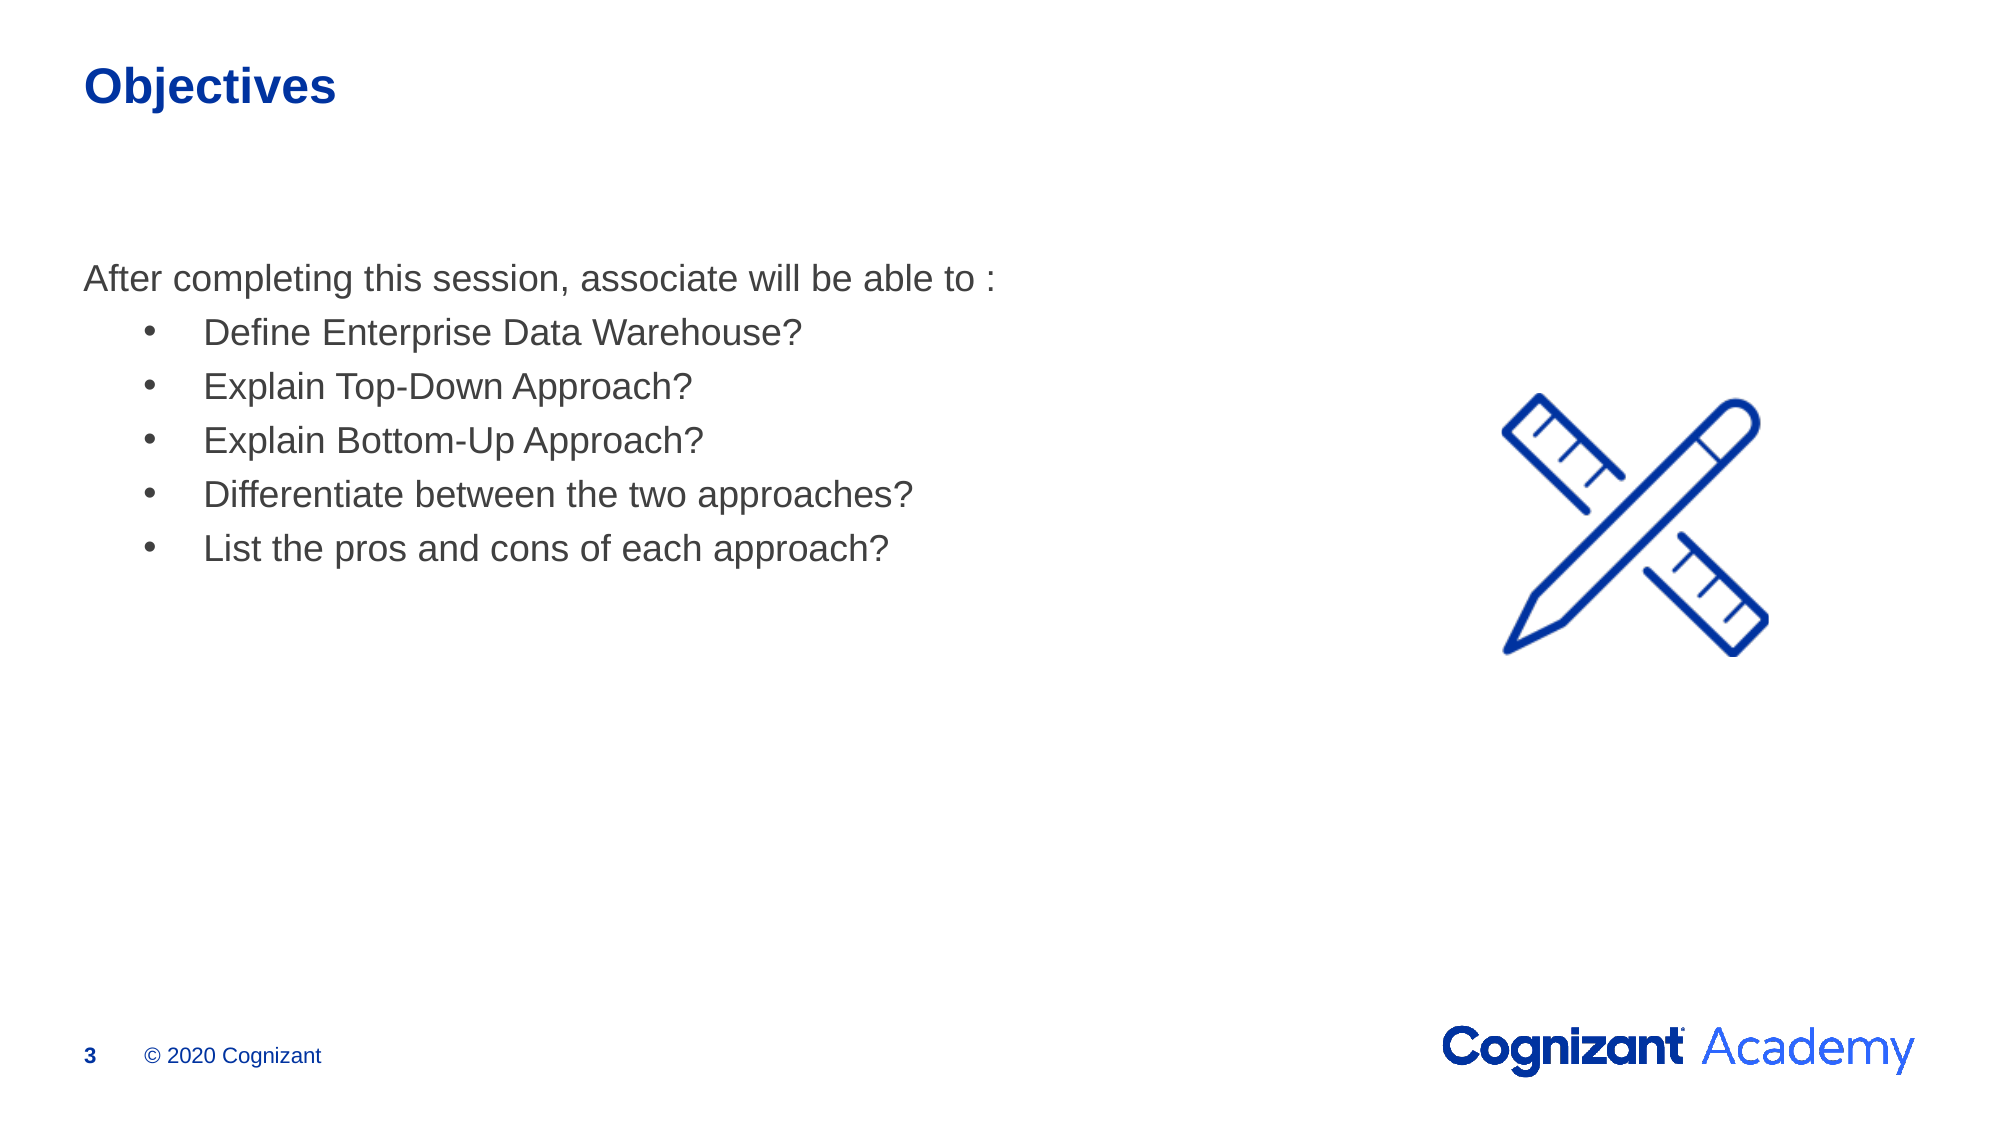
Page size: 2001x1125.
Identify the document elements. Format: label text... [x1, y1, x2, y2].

slide_number 3 [84, 1041, 135, 1068]
list After completing this session, associate will be able to :​ Define Enterprise Data Warehouse? Explain Top-Down Approach? Explain Bottom-Up Approach? Differentiate between the two approaches? List the pros and cons of each approach? [83, 254, 1254, 979]
footer © 2020 Cognizant [144, 1026, 1145, 1068]
title Objectives [83, 60, 1925, 196]
picture [1501, 393, 1769, 657]
picture [1411, 989, 1946, 1109]
